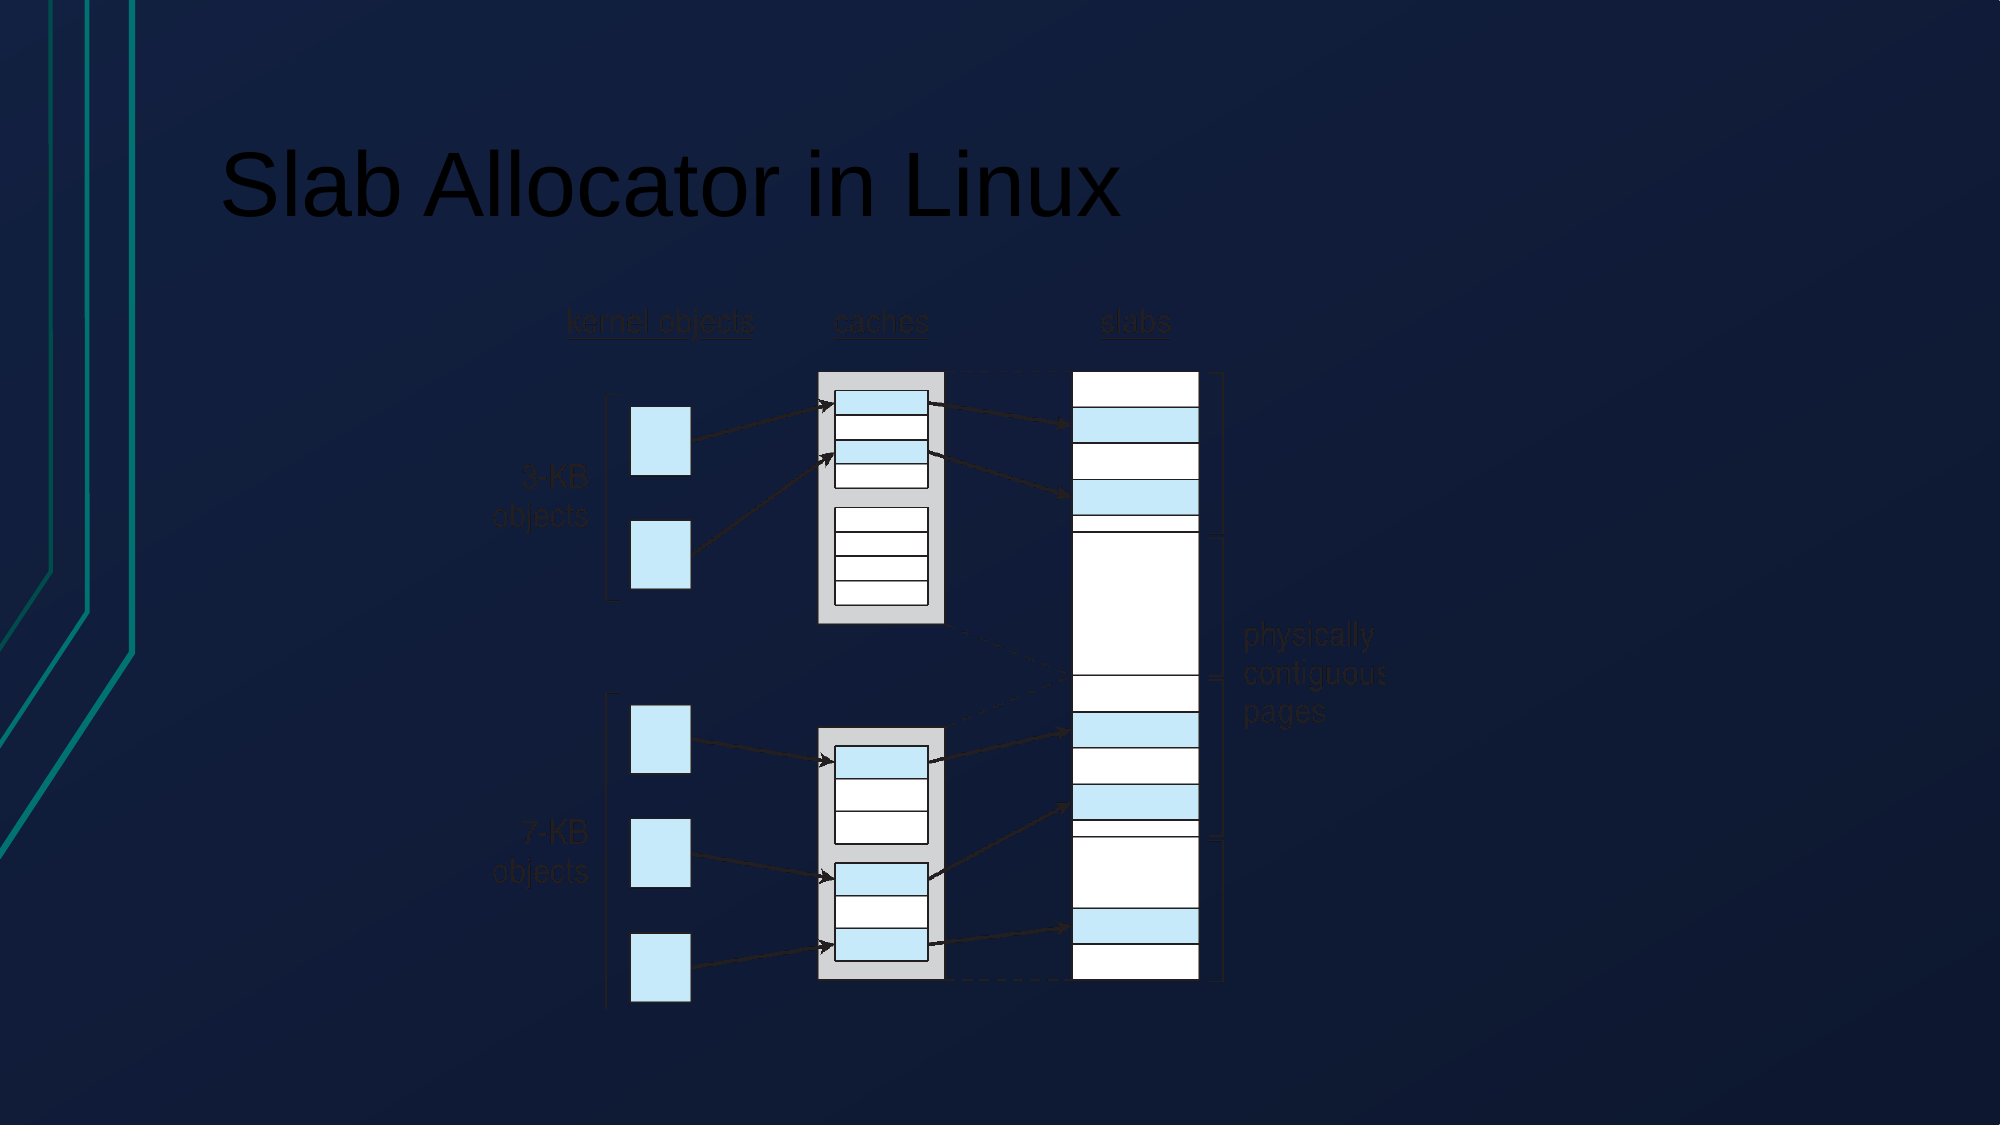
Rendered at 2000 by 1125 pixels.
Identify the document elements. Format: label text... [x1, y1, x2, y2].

picture [491, 300, 1385, 1009]
title Slab Allocator in Linux [199, 45, 1900, 246]
